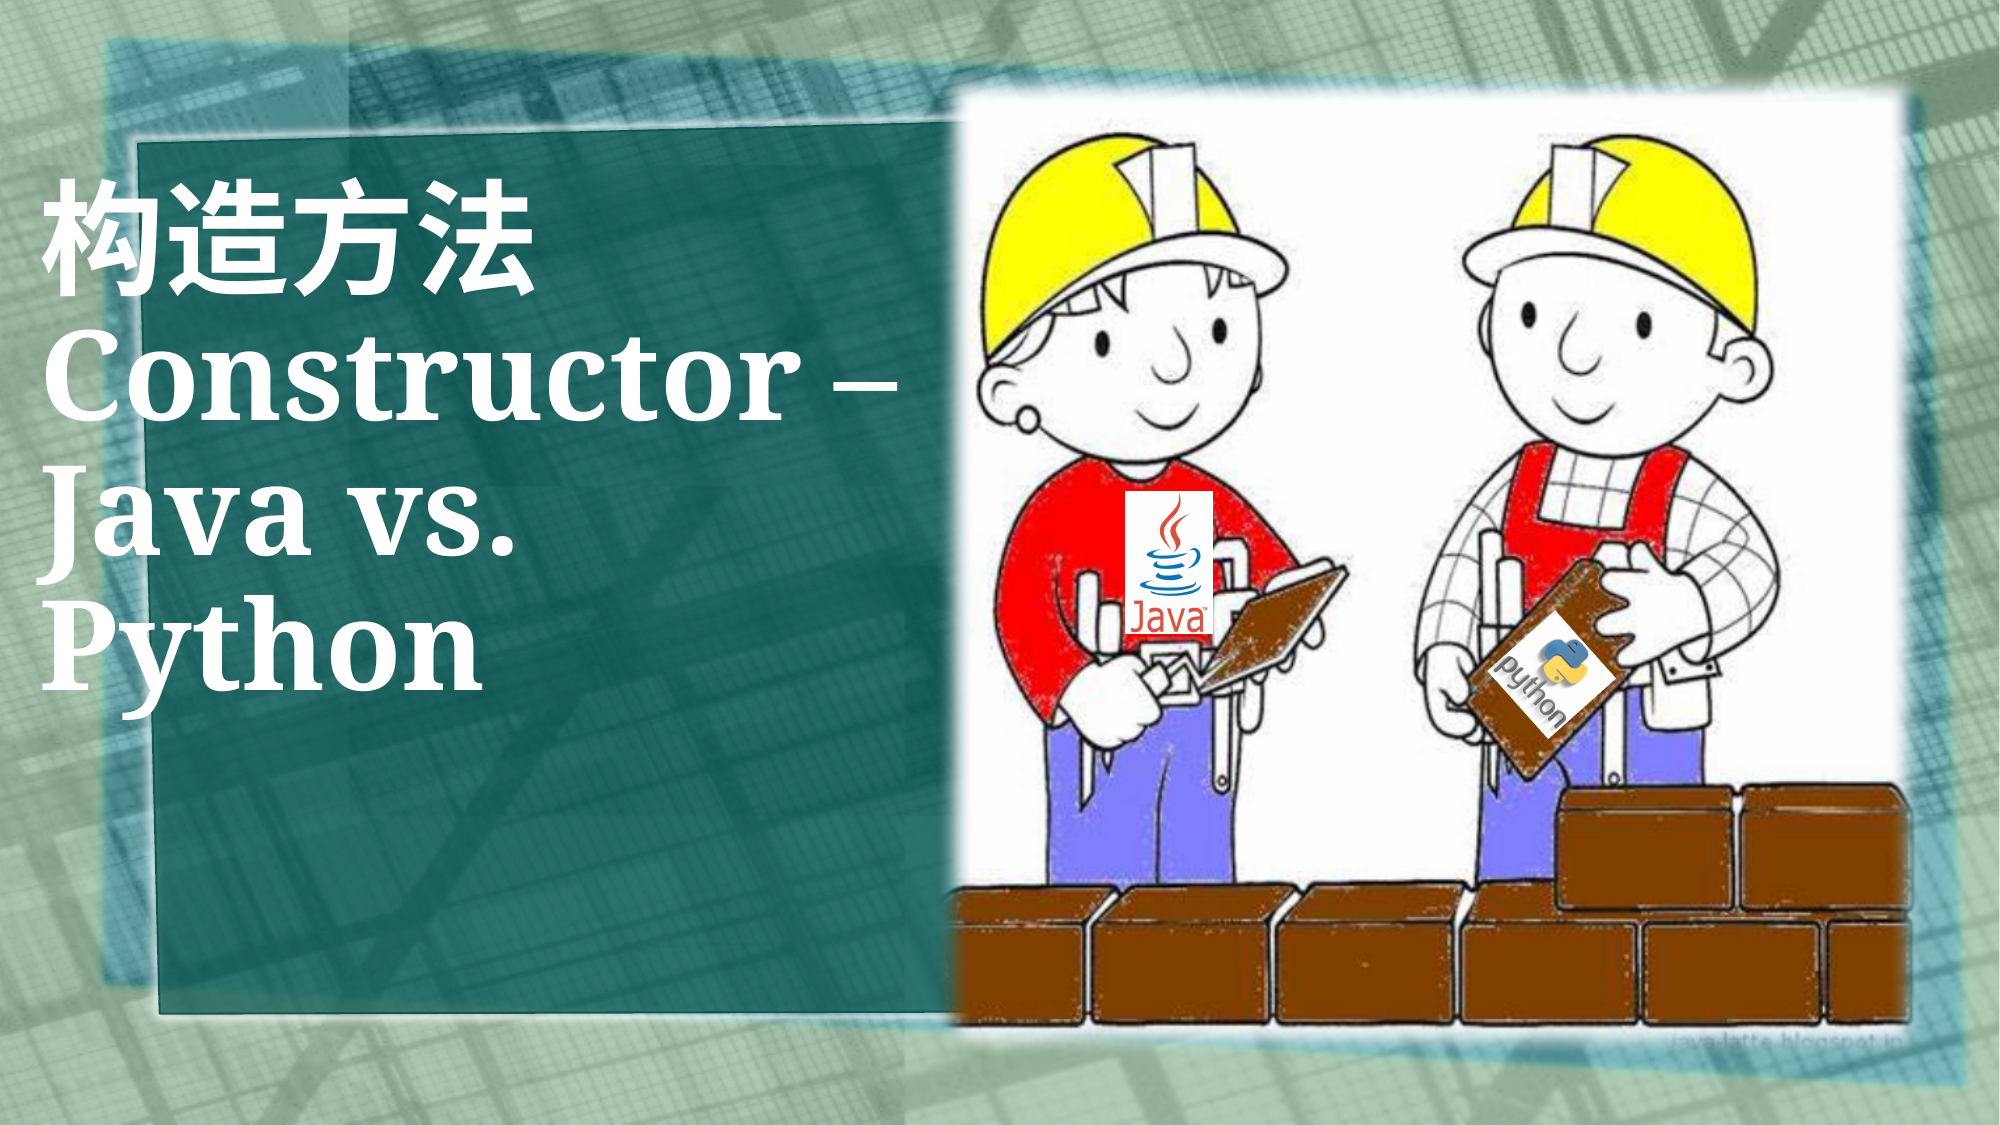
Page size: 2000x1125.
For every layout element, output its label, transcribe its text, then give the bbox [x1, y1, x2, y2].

title 构造方法 Constructor – Java vs. Python [24, 149, 937, 725]
picture [0, 0, 2000, 1125]
